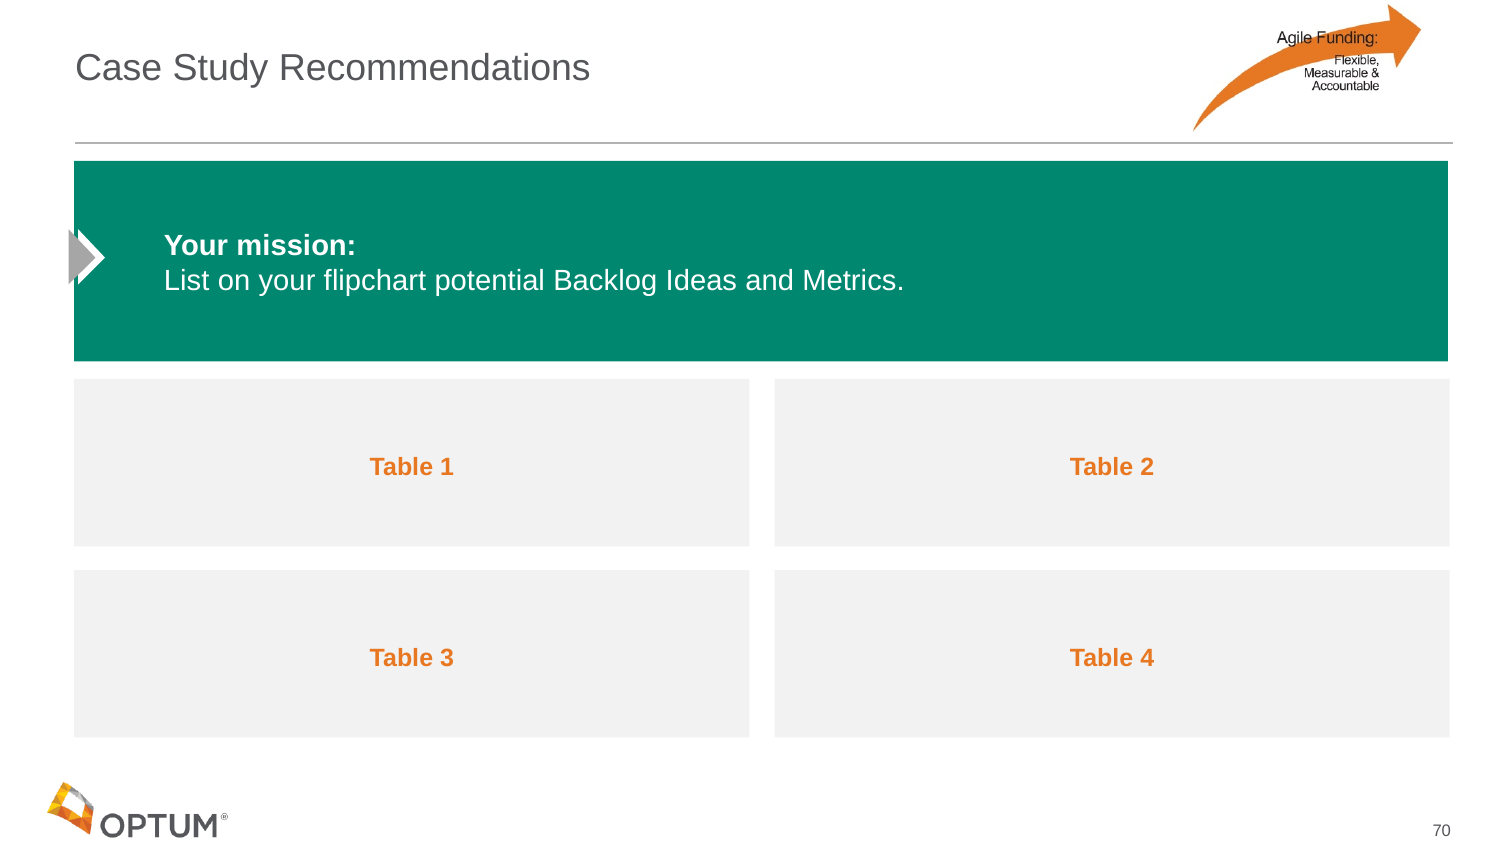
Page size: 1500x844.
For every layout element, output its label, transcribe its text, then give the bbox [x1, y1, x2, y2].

text_box Your mission: List on your flipchart potential Backlog Ideas and Metrics. [72, 159, 1450, 363]
picture [1191, 3, 1422, 132]
text_box [74, 140, 1425, 159]
slide_number 70 [1387, 814, 1451, 844]
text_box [68, 229, 106, 285]
text_box Table 2 [774, 378, 1450, 547]
picture [41, 779, 233, 840]
title Case Study Recommendations [75, 10, 1175, 121]
text_box Table 3 [74, 570, 750, 738]
text_box Table 1 [74, 378, 750, 547]
text_box [74, 363, 1425, 771]
text_box Table 4 [774, 570, 1450, 738]
